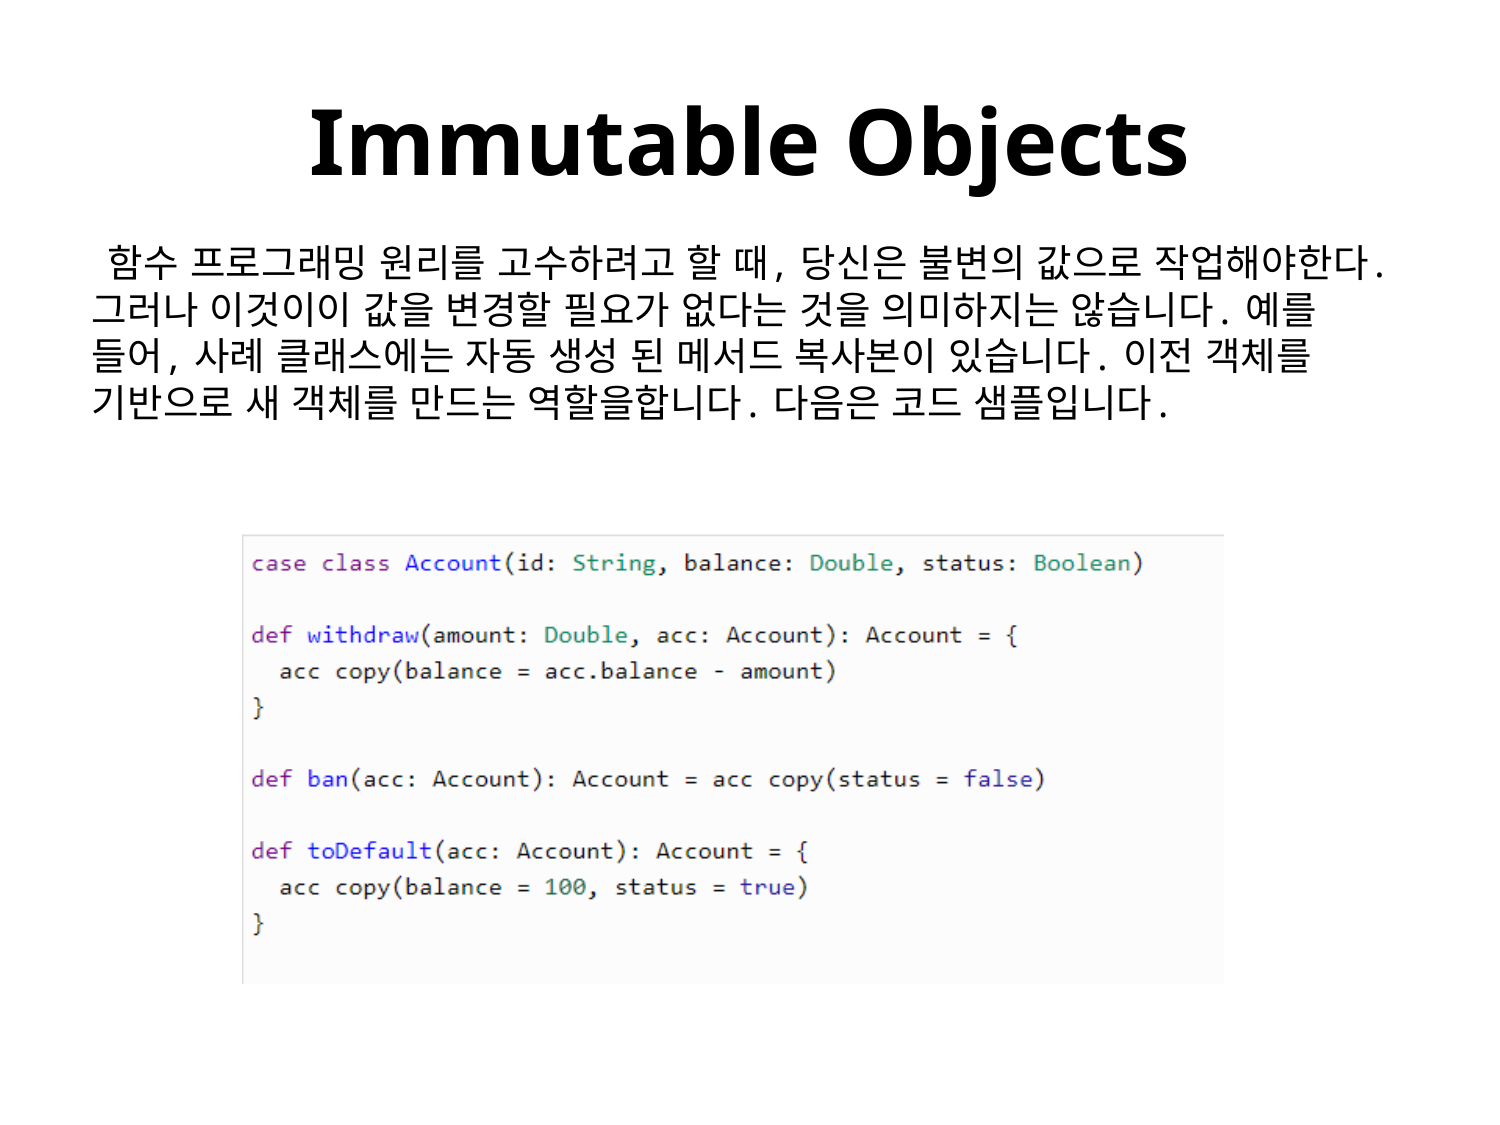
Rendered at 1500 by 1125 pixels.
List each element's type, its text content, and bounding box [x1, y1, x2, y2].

list 함수 프로그래밍 원리를 고수하려고 할 때, 당신은 불변의 값으로 작업해야한다. 그러나 이것이이 값을 변경할 필요가 없다는 것을 의미하지는 않습니다. 예를 들어, 사례 클래스에는 자동 생성 된 메서드 복사본이 있습니다. 이전 객체를 기반으로 새 객체를 만드는 역할을합니다. 다음은 코드 샘플입니다. [76, 231, 1402, 449]
picture [241, 526, 1224, 984]
title Immutable Objects [75, 45, 1425, 233]
